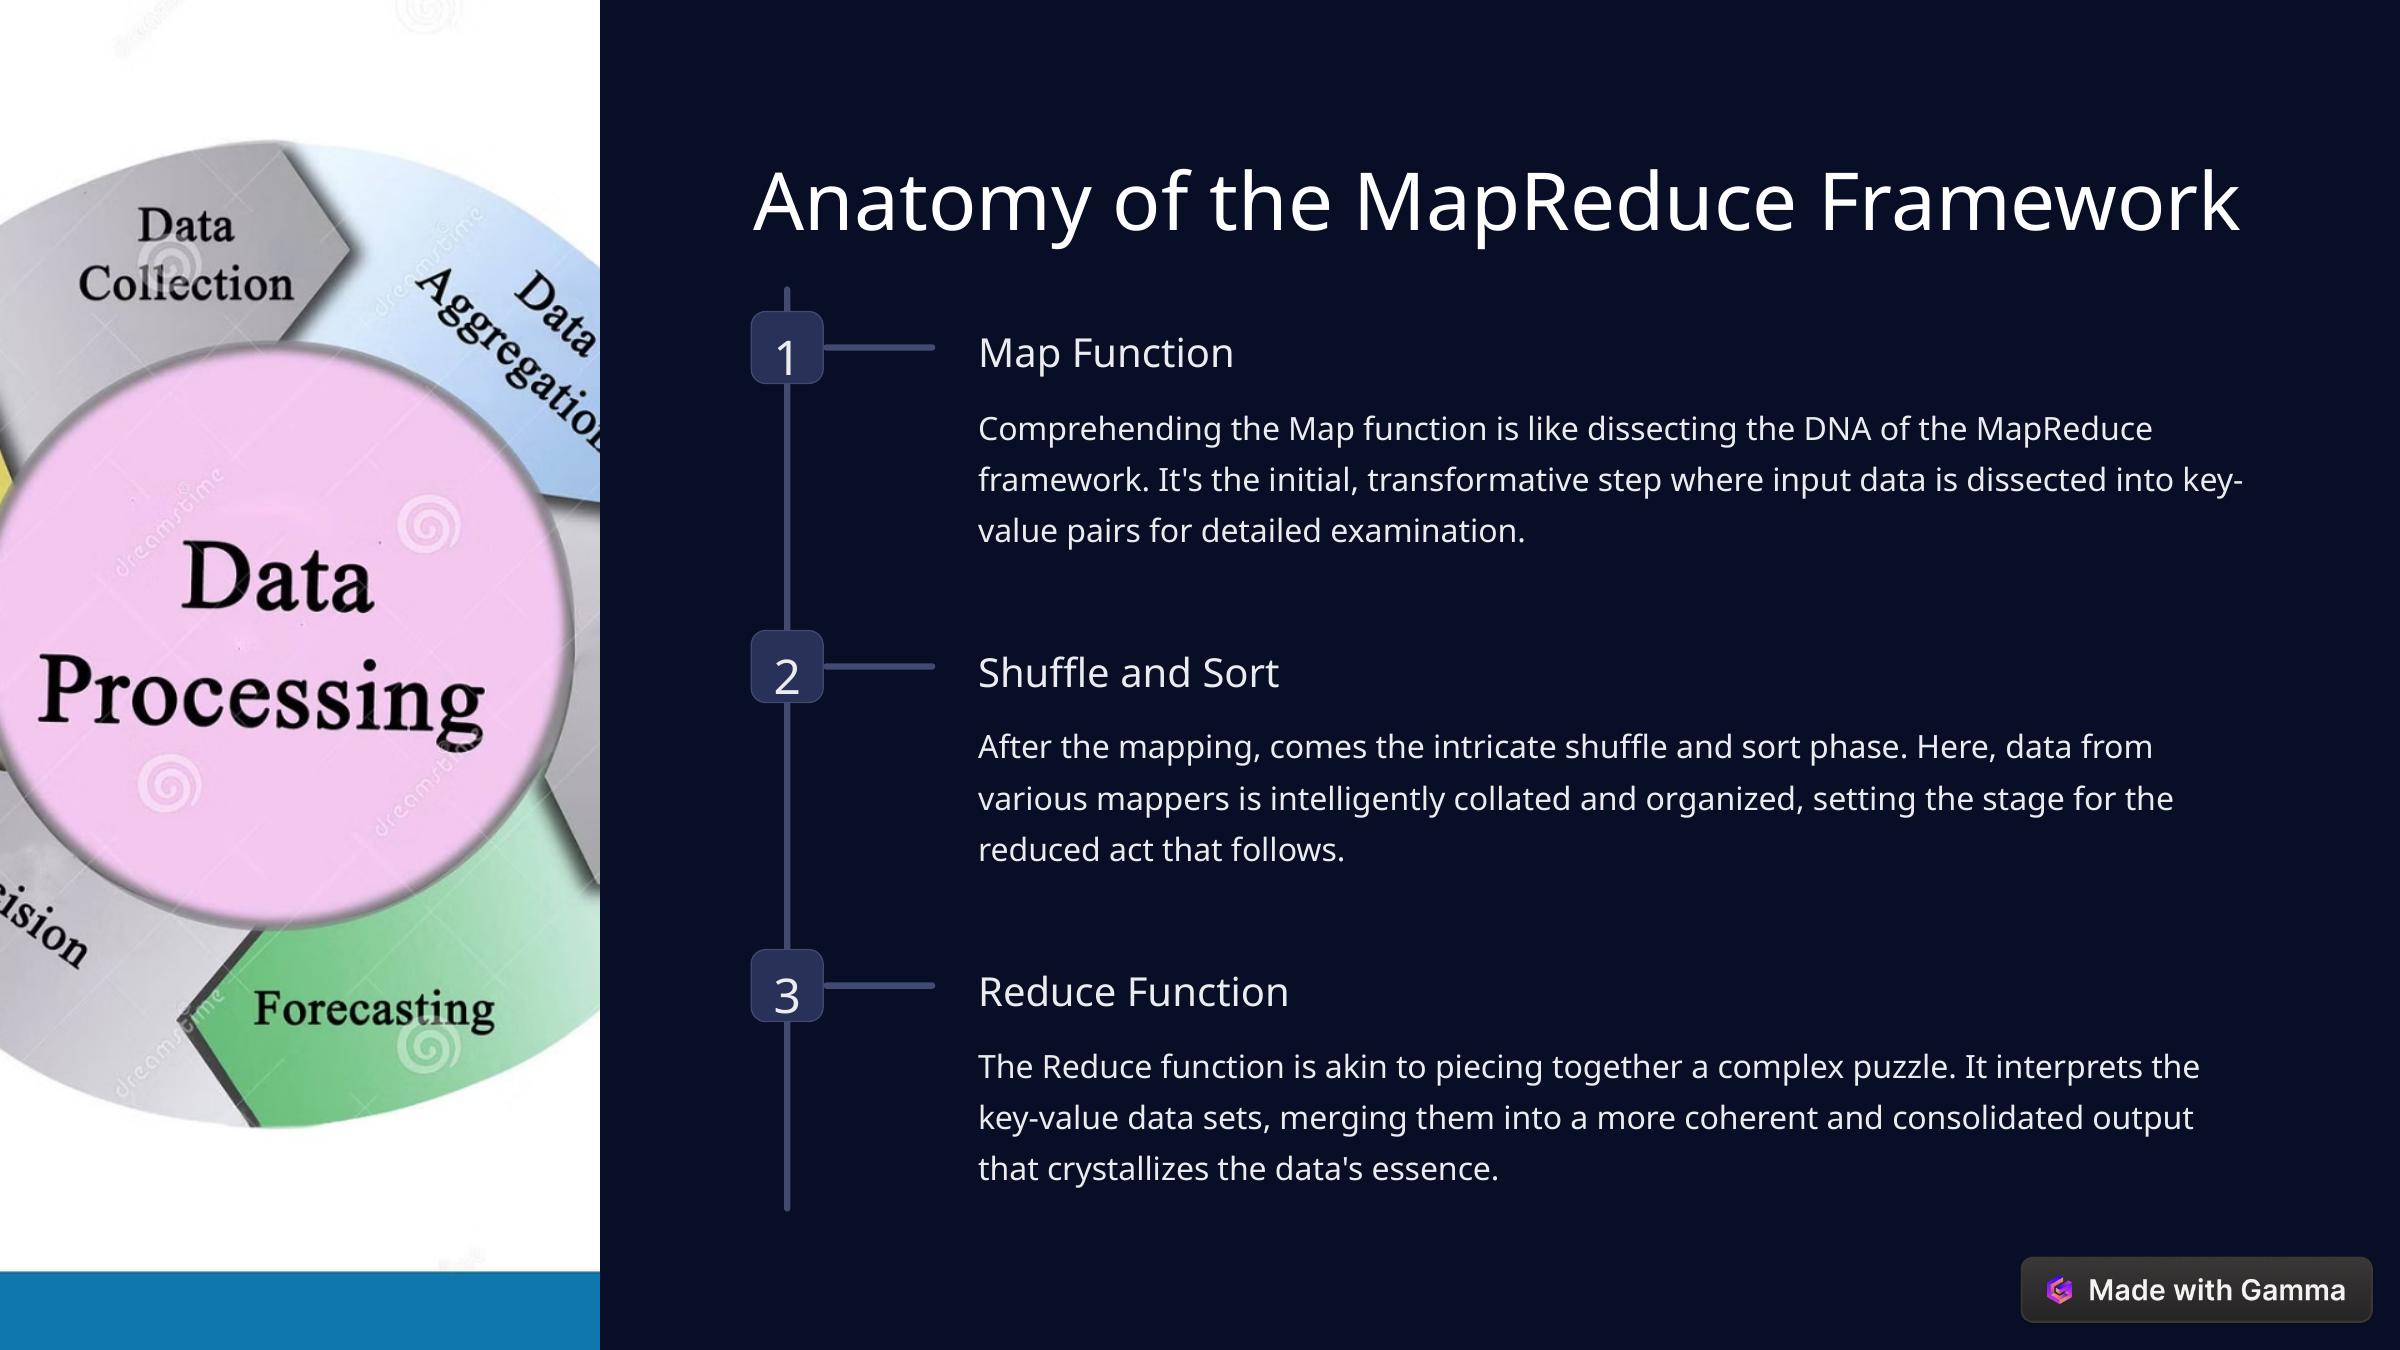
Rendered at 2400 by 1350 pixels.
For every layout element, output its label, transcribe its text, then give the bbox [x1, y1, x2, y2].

text_box Shuffle and Sort [963, 637, 1364, 688]
text_box [784, 286, 791, 311]
text_box 2 [772, 636, 802, 697]
text_box [824, 663, 936, 670]
text_box Map Function [963, 318, 1364, 369]
text_box [824, 982, 936, 989]
text_box After the mapping, comes the intricate shuffle and sort phase. Here, data from various mappers is intelligently collated and organized, setting the stage for the reduced act that follows. [963, 706, 2261, 861]
text_box [824, 344, 936, 351]
picture [2008, 1244, 2385, 1335]
text_box [751, 630, 824, 703]
text_box [600, 0, 2400, 1350]
text_box [784, 703, 791, 949]
text_box The Reduce function is akin to piecing together a complex puzzle. It interprets the key-value data sets, merging them into a more coherent and consolidated output that crystallizes the data's essence. [963, 1025, 2261, 1180]
text_box [784, 384, 791, 630]
text_box Anatomy of the MapReduce Framework [739, 138, 2256, 239]
text_box 3 [774, 955, 801, 1016]
text_box Comprehending the Map function is like dissecting the DNA of the MapReduce framework. It's the initial, transformative step where input data is dissected into key-value pairs for detailed examination. [963, 387, 2261, 542]
text_box Reduce Function [963, 956, 1364, 1007]
picture [0, 0, 600, 1350]
text_box [784, 1022, 791, 1212]
text_box 1 [776, 317, 799, 378]
text_box [751, 949, 824, 1022]
text_box [751, 311, 824, 384]
